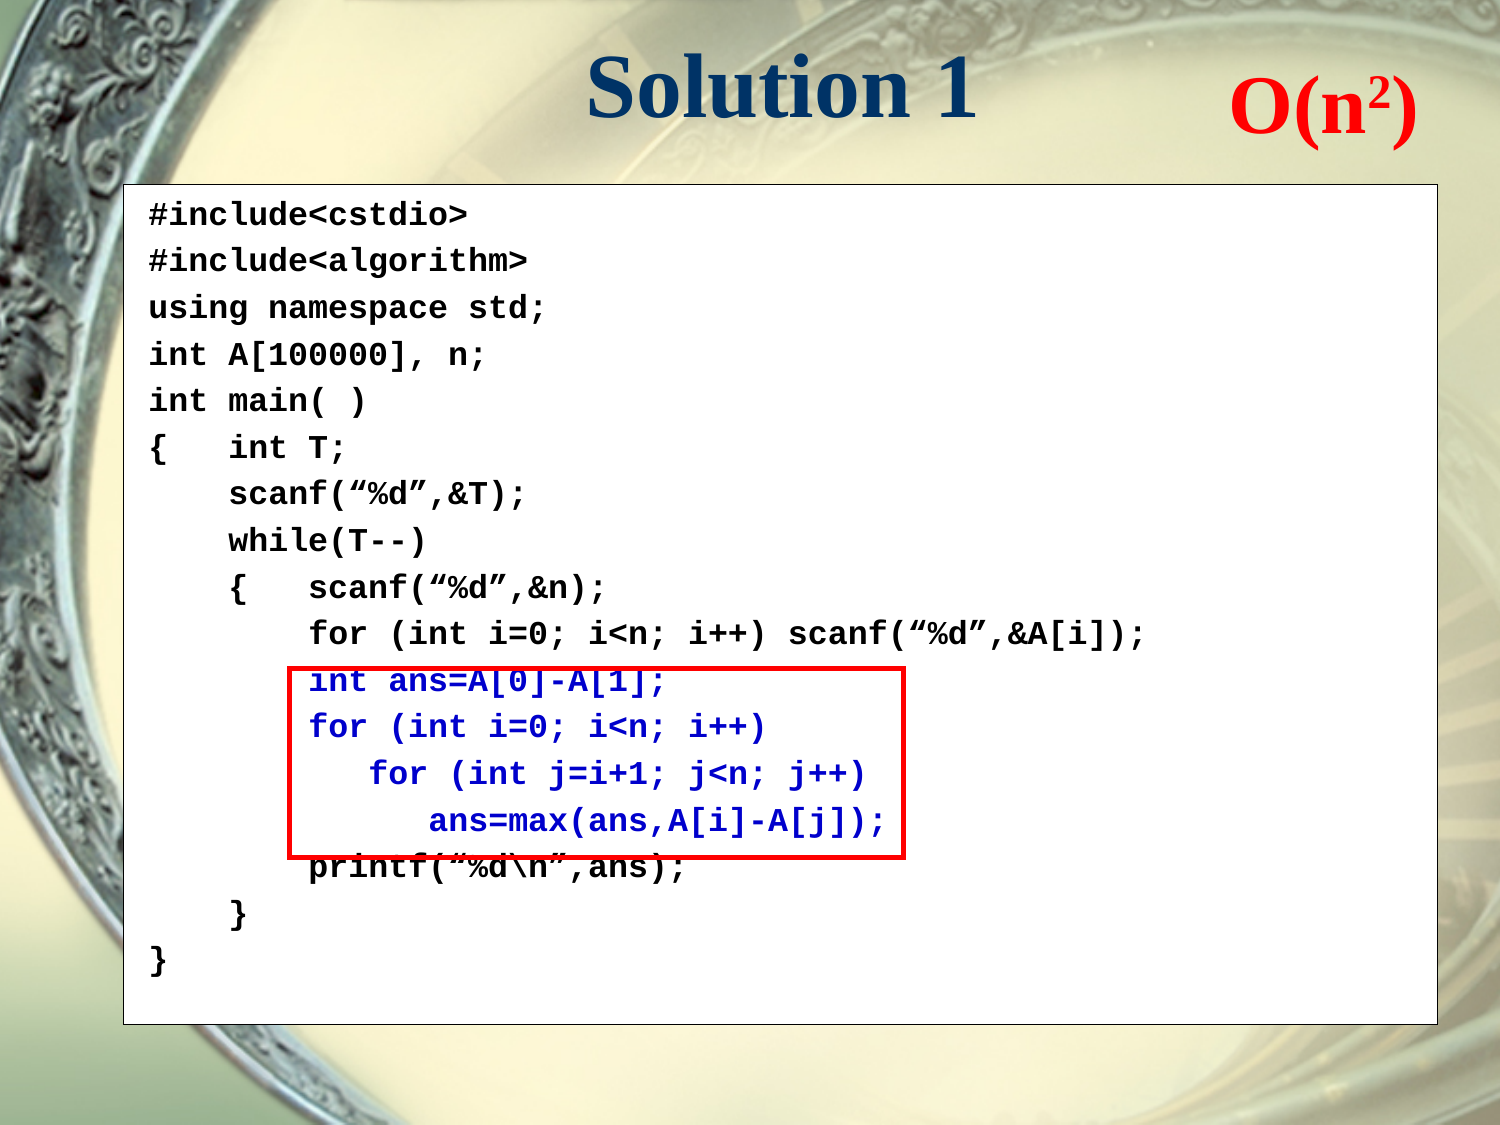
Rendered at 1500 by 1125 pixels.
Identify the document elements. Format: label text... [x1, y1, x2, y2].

text_box [289, 668, 904, 858]
text_box O(n2) [1213, 42, 1435, 158]
title Solution 1 [183, 30, 1383, 169]
list #include<cstdio> #include<algorithm> using namespace std; int A[100000], n; int main( ) { int T; scanf(“%d”,&T); while(T--) { scanf(“%d”,&n); for (int i=0; i<n; i++) scanf(“%d”,&A[i]); int ans=A[0]-A[1]; for (int i=0; i<n; i++) for (int j=i+1; j<n; j++) ans=max(ans,A[i]-A[j]); printf(“%d\n”,ans); } } [123, 184, 1438, 1025]
picture [0, 0, 1500, 1125]
